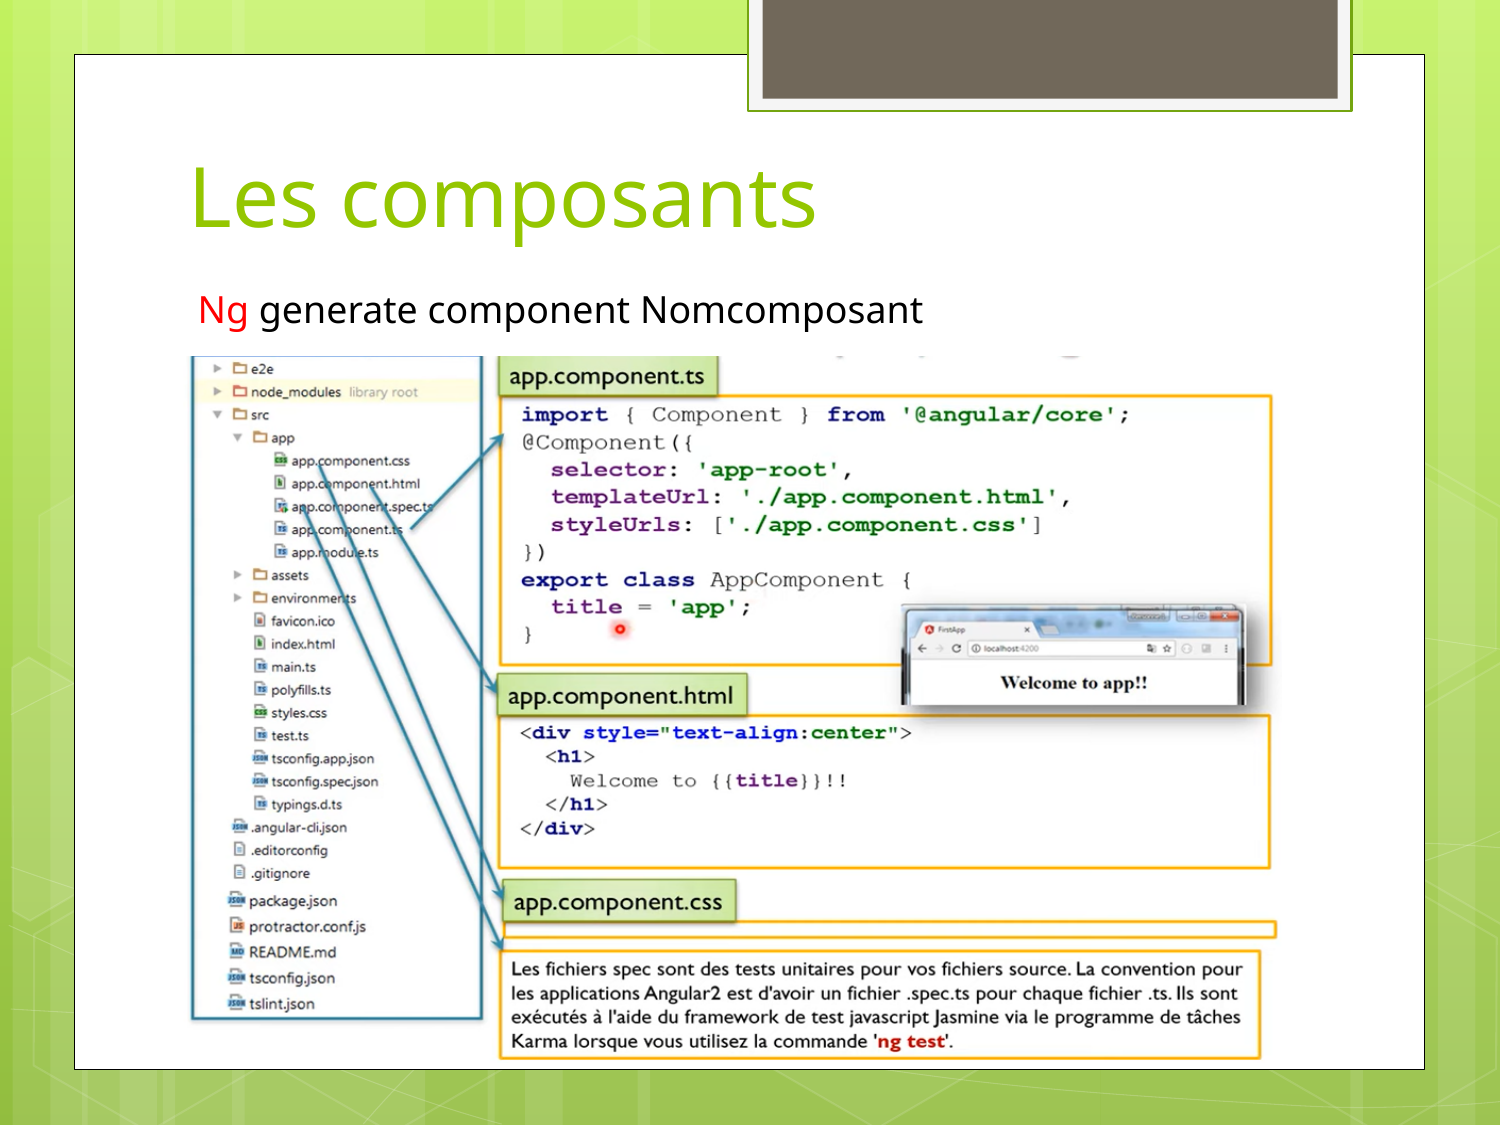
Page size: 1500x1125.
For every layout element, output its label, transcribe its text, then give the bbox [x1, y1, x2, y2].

title Les composants [173, 64, 1327, 252]
text_box Ng generate component Nomcomposant [182, 278, 1128, 339]
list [182, 355, 1282, 1064]
